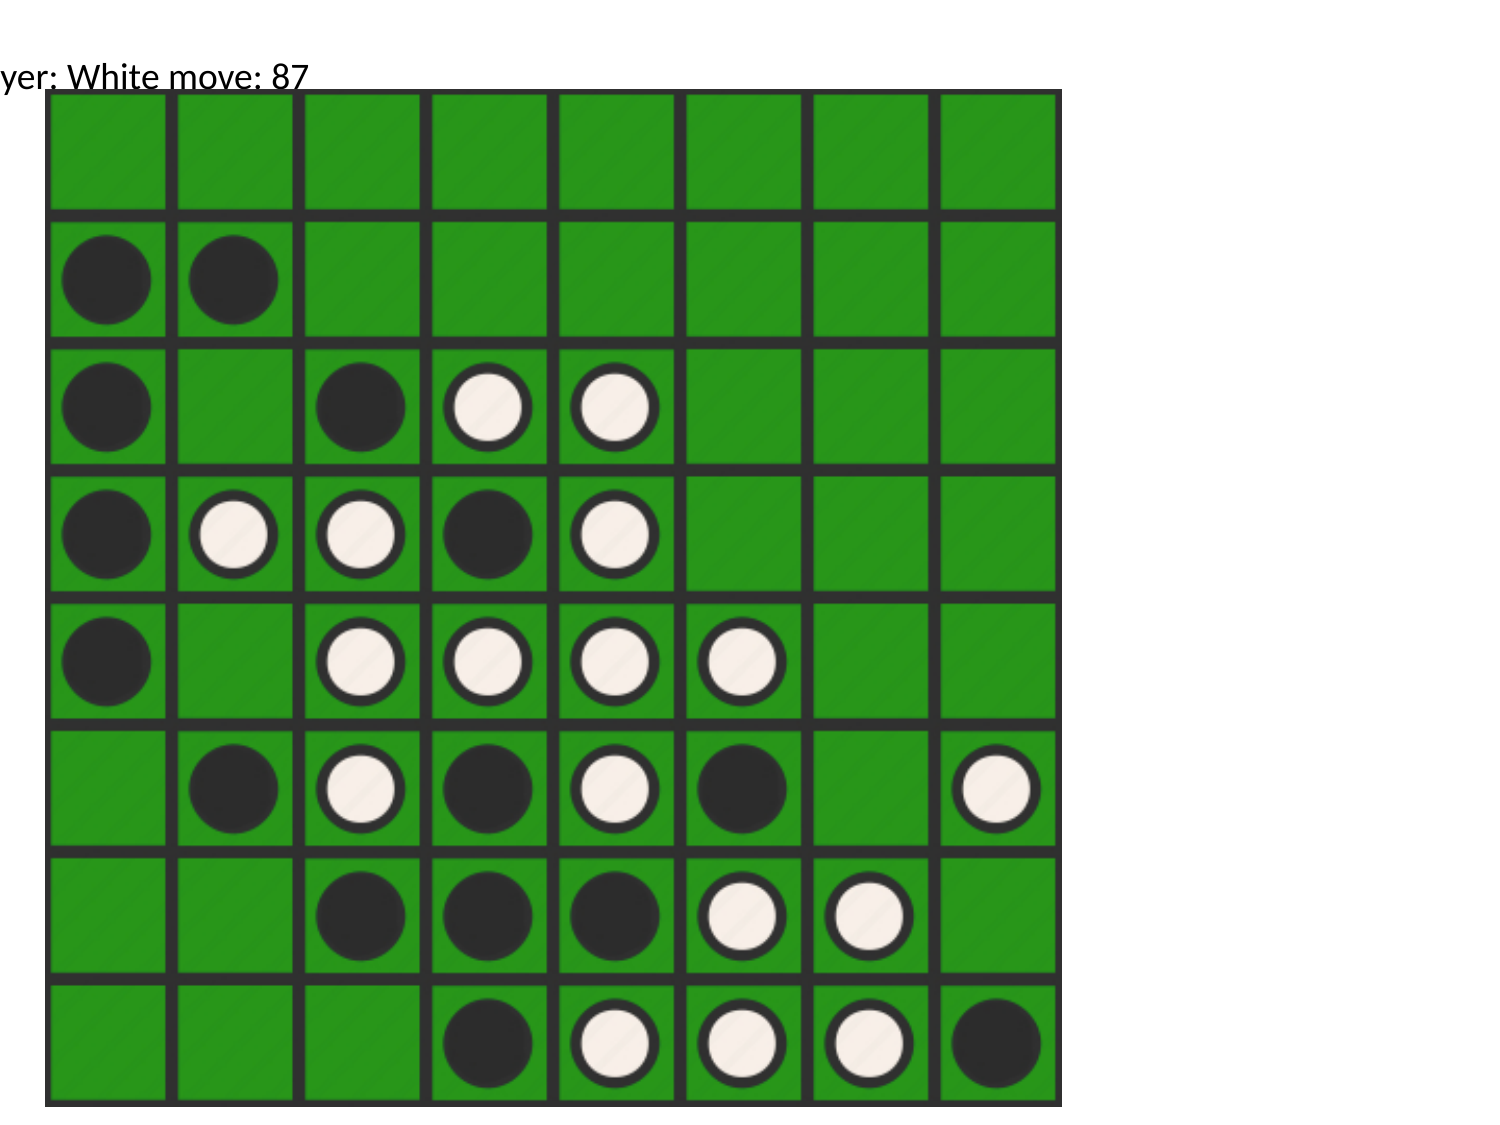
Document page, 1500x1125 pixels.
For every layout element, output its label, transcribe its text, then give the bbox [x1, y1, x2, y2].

text_box turn: 28 player: White move: 87 [0, 44, 325, 105]
picture [44, 89, 1062, 1107]
